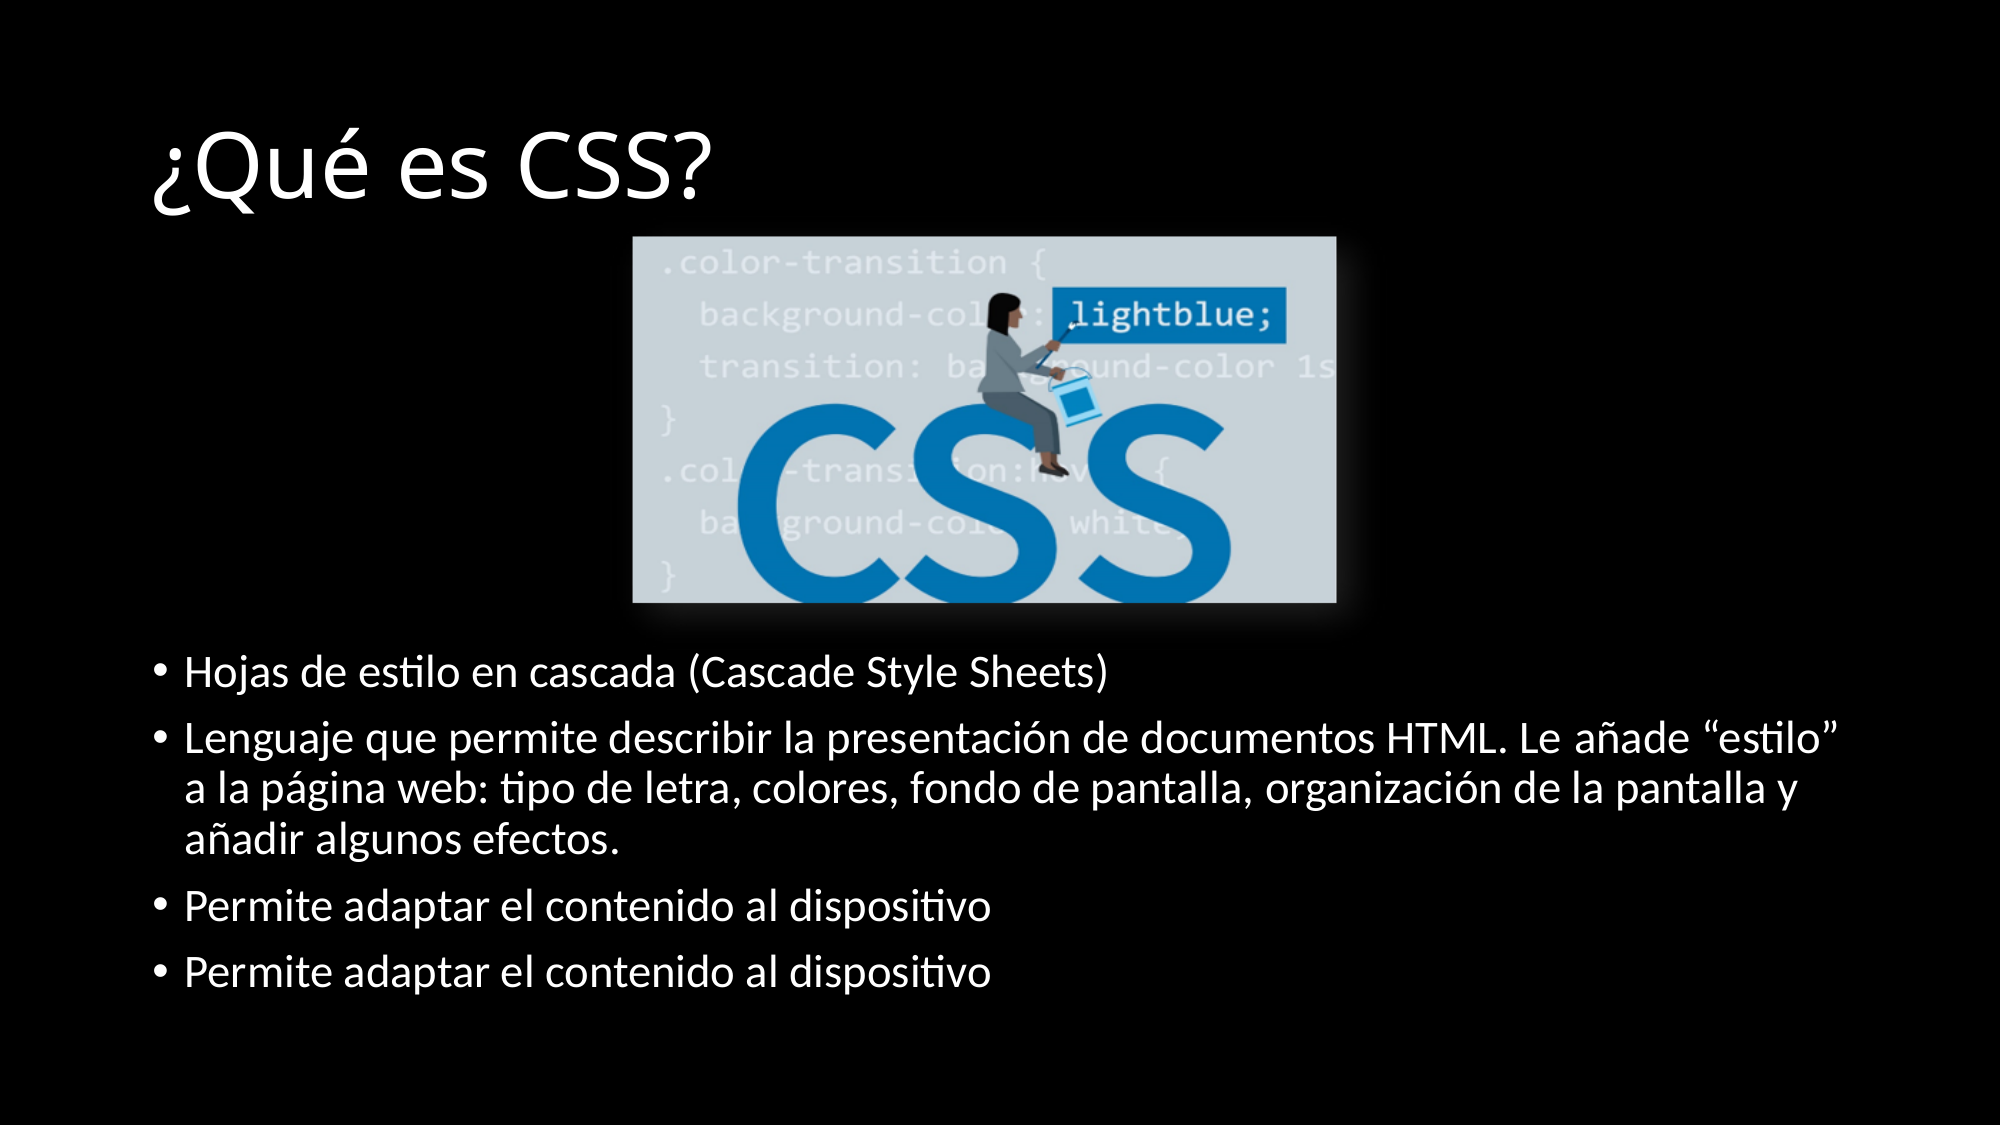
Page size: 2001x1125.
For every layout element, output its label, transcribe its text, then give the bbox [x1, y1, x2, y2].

picture [604, 210, 1394, 656]
title ¿Qué es CSS? [137, 59, 1863, 278]
list Hojas de estilo en cascada (Cascade Style Sheets) Lenguaje que permite describir la presentación de documentos HTML. Le añade “estilo” a la página web: tipo de letra, colores, fondo de pantalla, organización de la pantalla y añadir algunos efectos. Permite adaptar el contenido al dispositivo Permite adaptar el contenido al dispositivo [137, 299, 1863, 1014]
